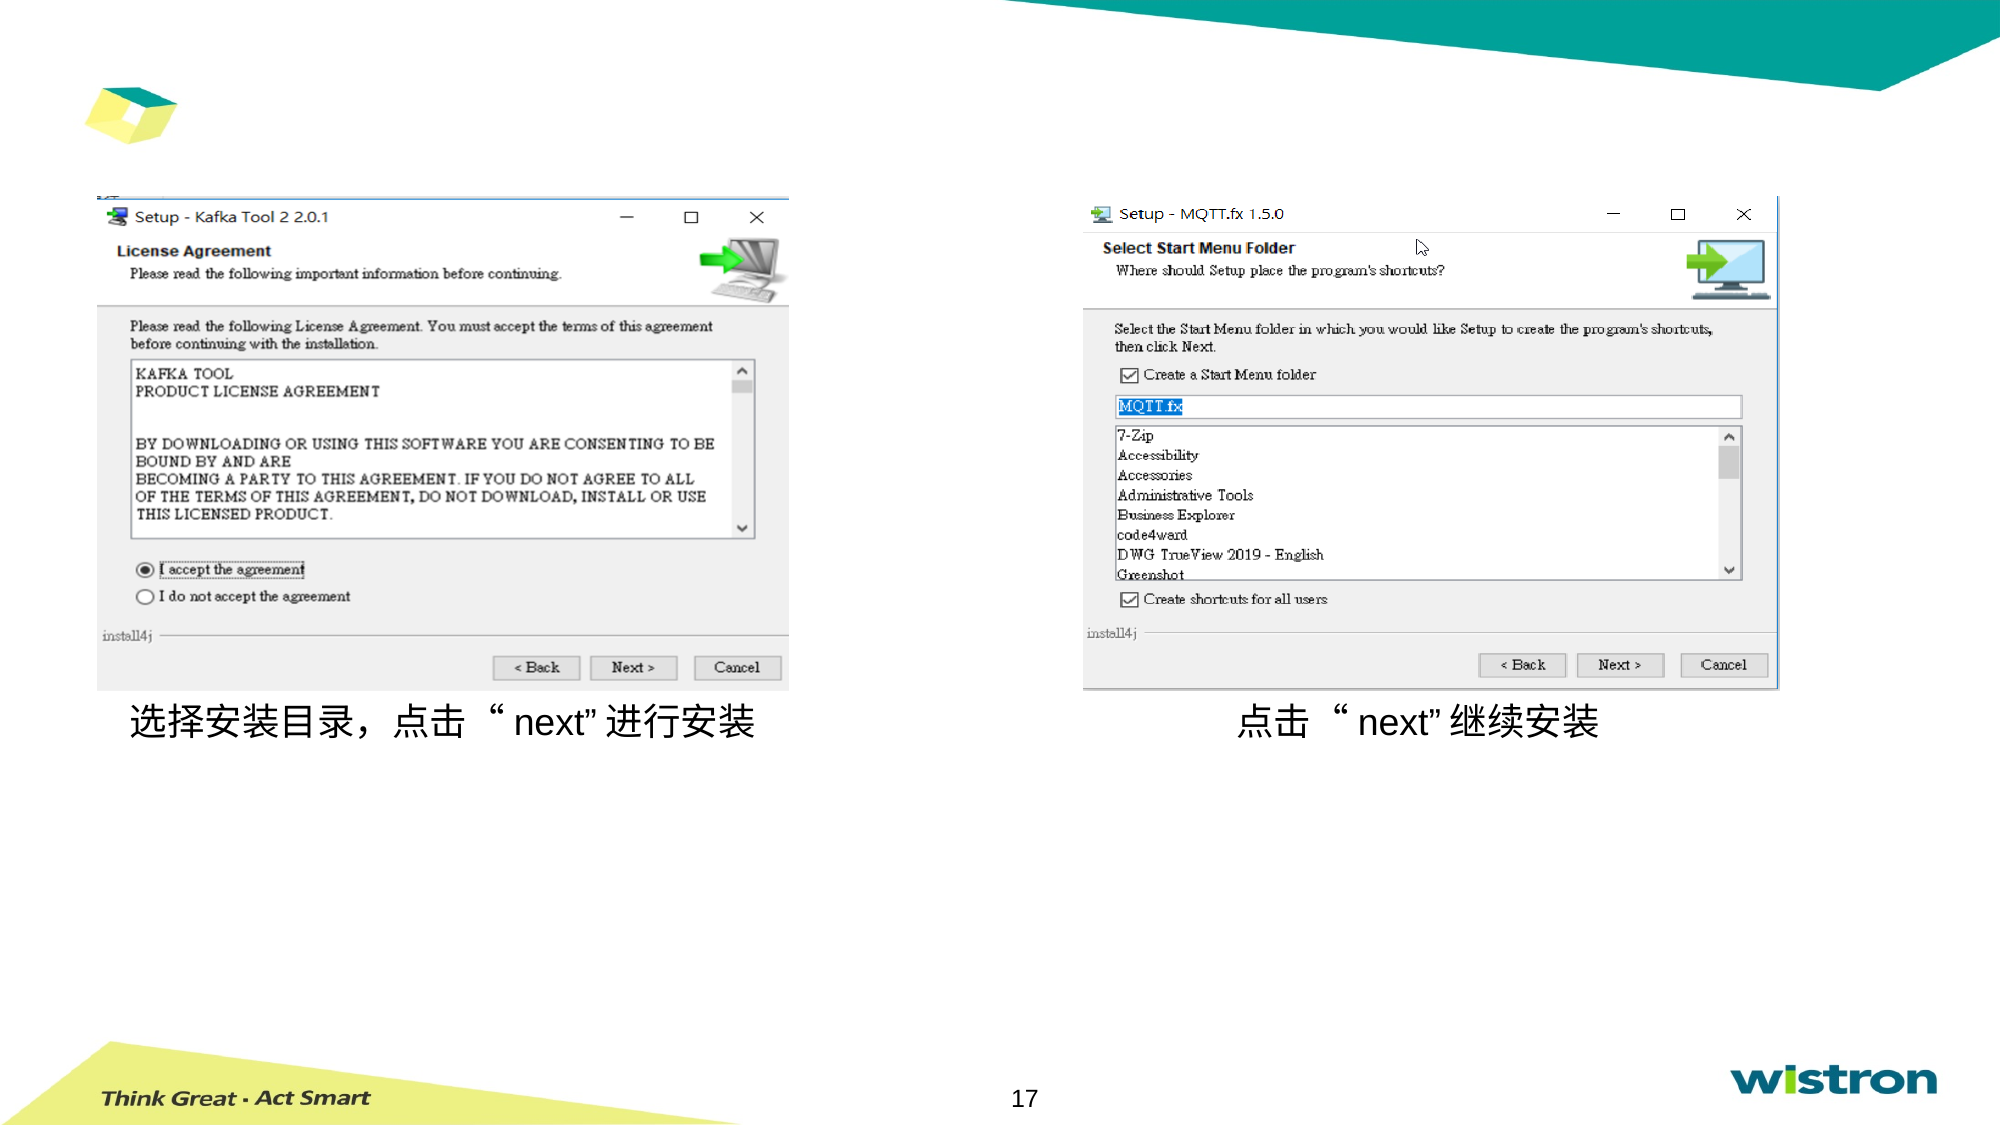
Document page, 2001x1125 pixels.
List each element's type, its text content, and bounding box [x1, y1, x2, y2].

slide_number 17 [966, 1074, 1084, 1125]
picture [0, 0, 2000, 1125]
text_box 选择安装目录，点击“next”进行安装 [114, 700, 771, 751]
text_box 点击“next”继续安装 [1221, 700, 1615, 751]
